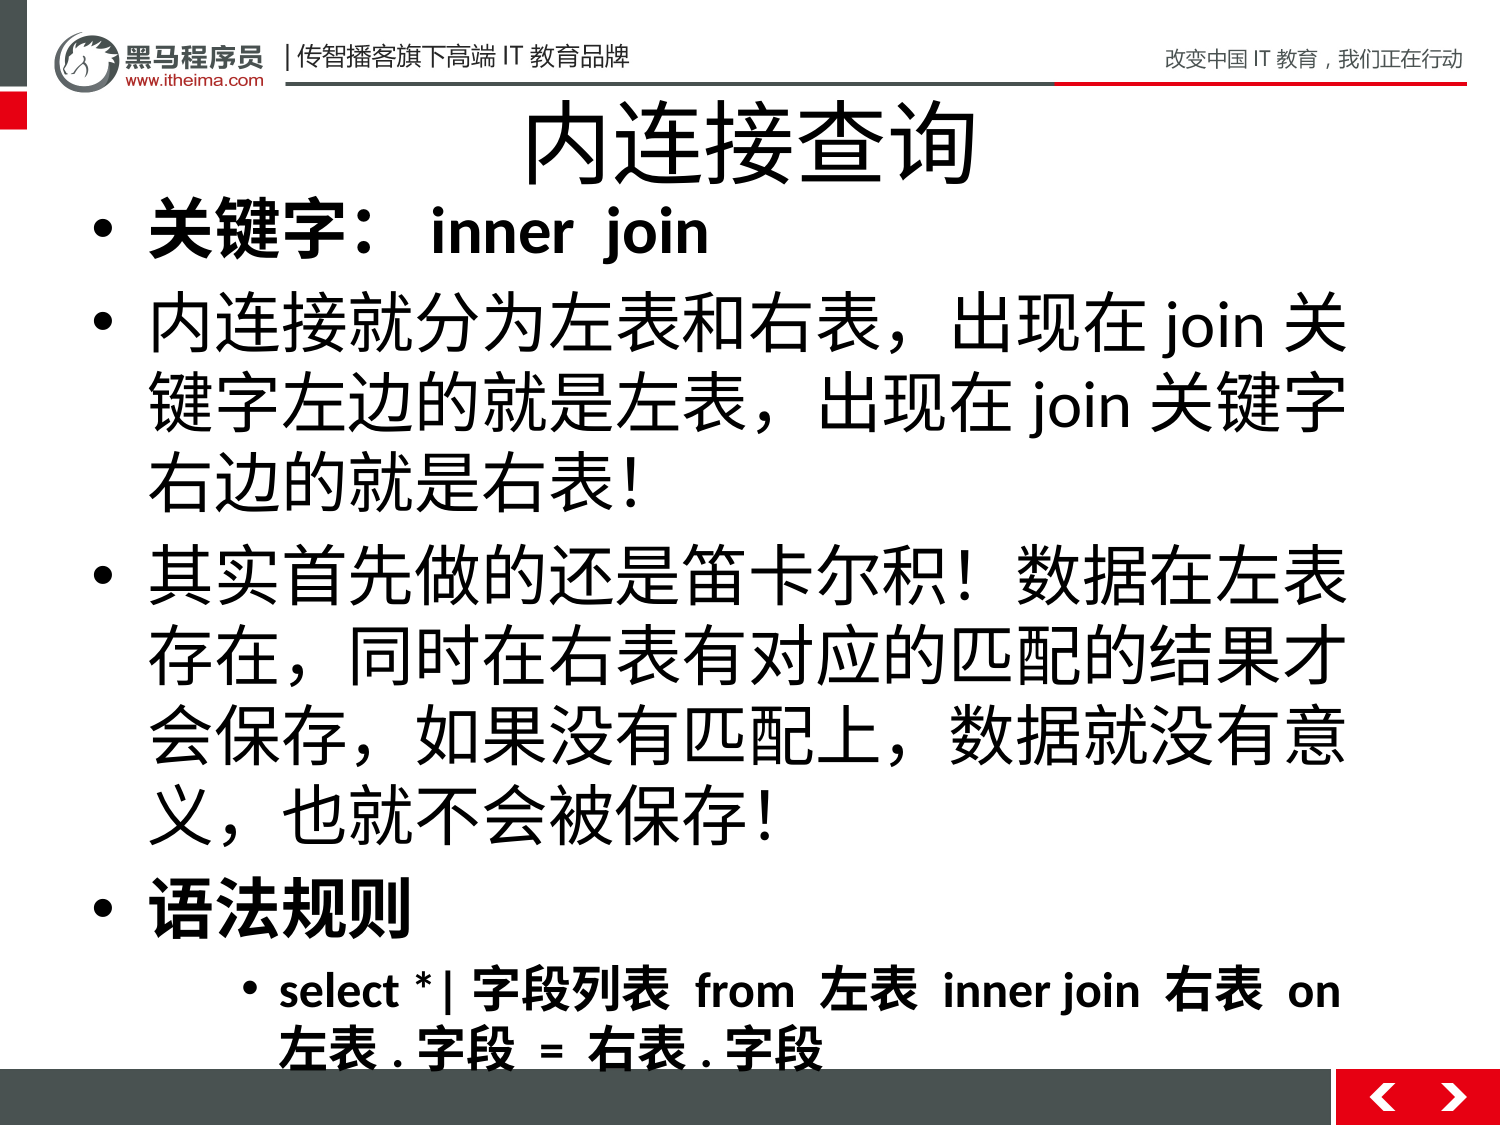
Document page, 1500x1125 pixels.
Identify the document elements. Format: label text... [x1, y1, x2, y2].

picture [0, 0, 1500, 1125]
title 内连接查询 [75, 78, 1425, 266]
list 关键字：inner join 内连接就分为左表和右表，出现在join关键字左边的就是左表，出现在join关键字右边的就是右表！ 其实首先做的还是笛卡尔积！数据在左表存在，同时在右表有对应的匹配的结果才会保存，如果没有匹配上，数据就没有意义，也就不会被保存！ 语法规则 select *|字段列表 from 左表 inner join 右表 on 左表.字段 = 右表.字段 [76, 179, 1427, 1125]
